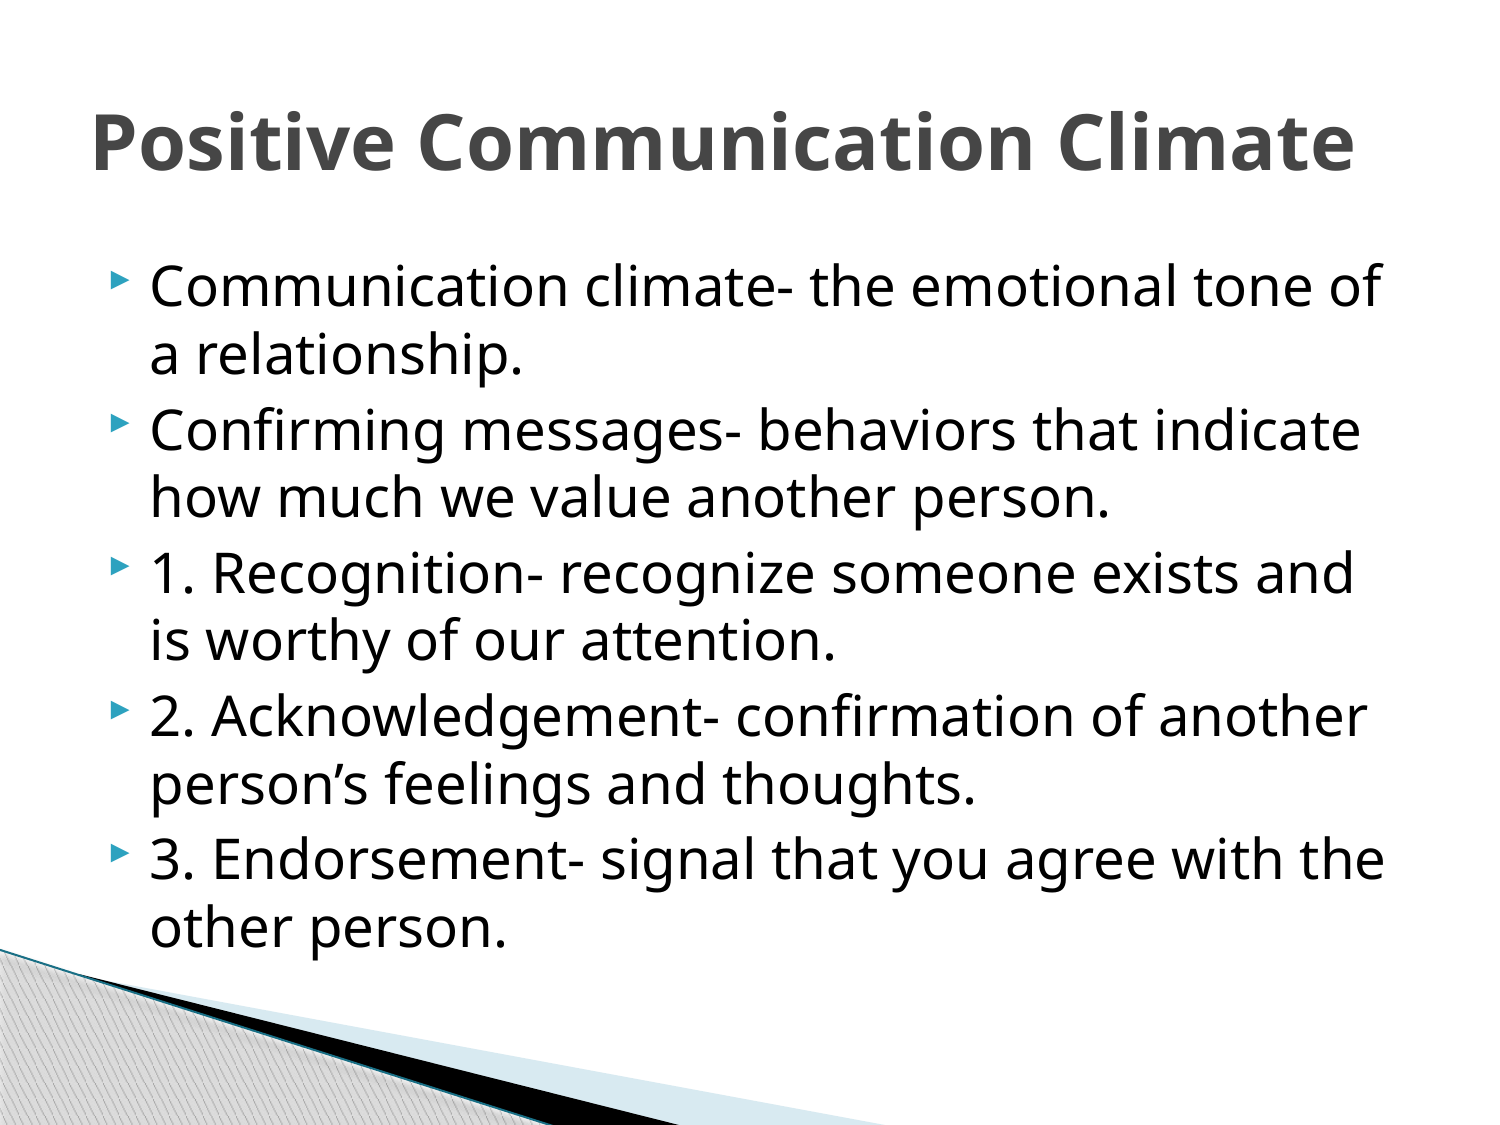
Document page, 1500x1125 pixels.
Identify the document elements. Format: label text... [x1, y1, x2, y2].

title Positive Communication Climate [75, 45, 1425, 233]
list Communication climate- the emotional tone of a relationship. Confirming messages- behaviors that indicate how much we value another person. 1. Recognition- recognize someone exists and is worthy of our attention. 2. Acknowledgement- confirmation of another person’s feelings and thoughts. 3. Endorsement- signal that you agree with the other person. [75, 243, 1425, 986]
